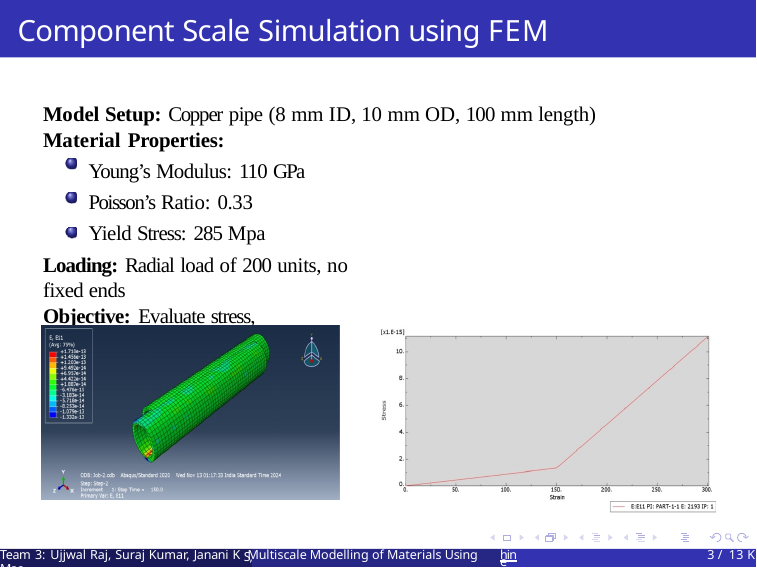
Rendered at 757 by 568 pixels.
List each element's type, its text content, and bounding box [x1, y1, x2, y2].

picture [65, 192, 77, 204]
picture [40, 325, 340, 500]
picture [65, 158, 77, 170]
picture [65, 227, 77, 239]
title Component Scale Simulation using FEM [15, 9, 622, 108]
picture [377, 325, 716, 513]
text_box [0, 548, 757, 568]
text_box [0, 0, 756, 58]
text_box Model Setup: Copper pipe (8 mm ID, 10 mm OD, 100 mm length) Material Properties: Young’s Modulus: 110 GPa Poisson’s Ratio: 0.33 Yield Stress: 285 Mpa Loading: Radial load of 200 units, no fixed ends Objective: Evaluate stress, displacement, and strain [41, 98, 701, 353]
